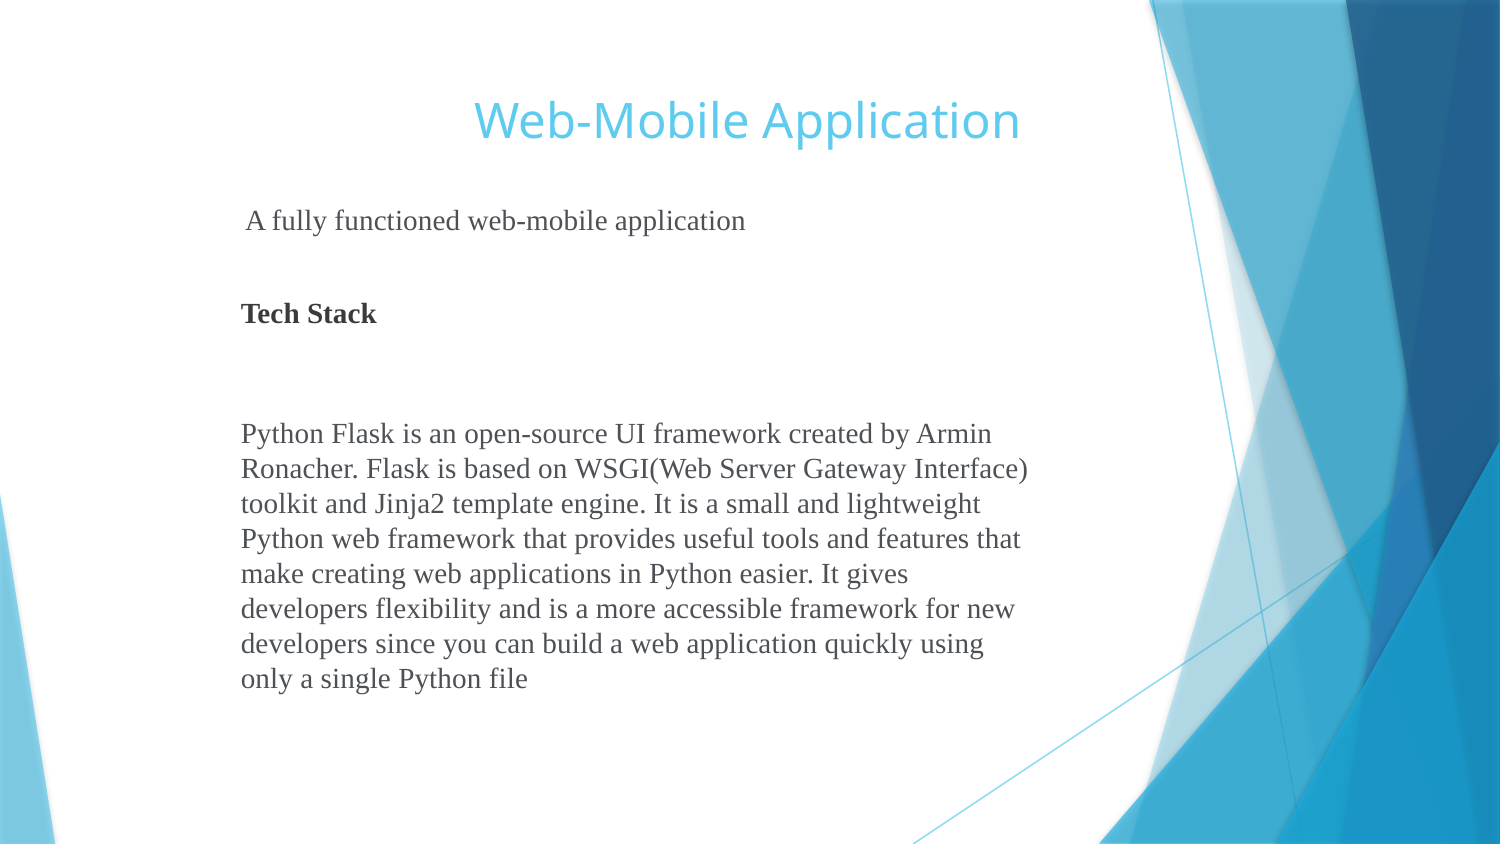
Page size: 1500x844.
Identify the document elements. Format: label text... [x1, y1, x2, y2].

text_box Python Flask is an open-source UI framework created by Armin Ronacher. Flask is based on WSGI(Web Server Gateway Interface) toolkit and Jinja2 template engine. It is a small and lightweight Python web framework that provides useful tools and features that make creating web applications in Python easier. It gives developers flexibility and is a more accessible framework for new developers since you can build a web application quickly using only a single Python file [226, 406, 1046, 702]
title Web-Mobile Application [459, 74, 1041, 169]
text_box Tech Stack [226, 286, 1046, 337]
text_box A fully functioned web-mobile application [230, 194, 1041, 244]
